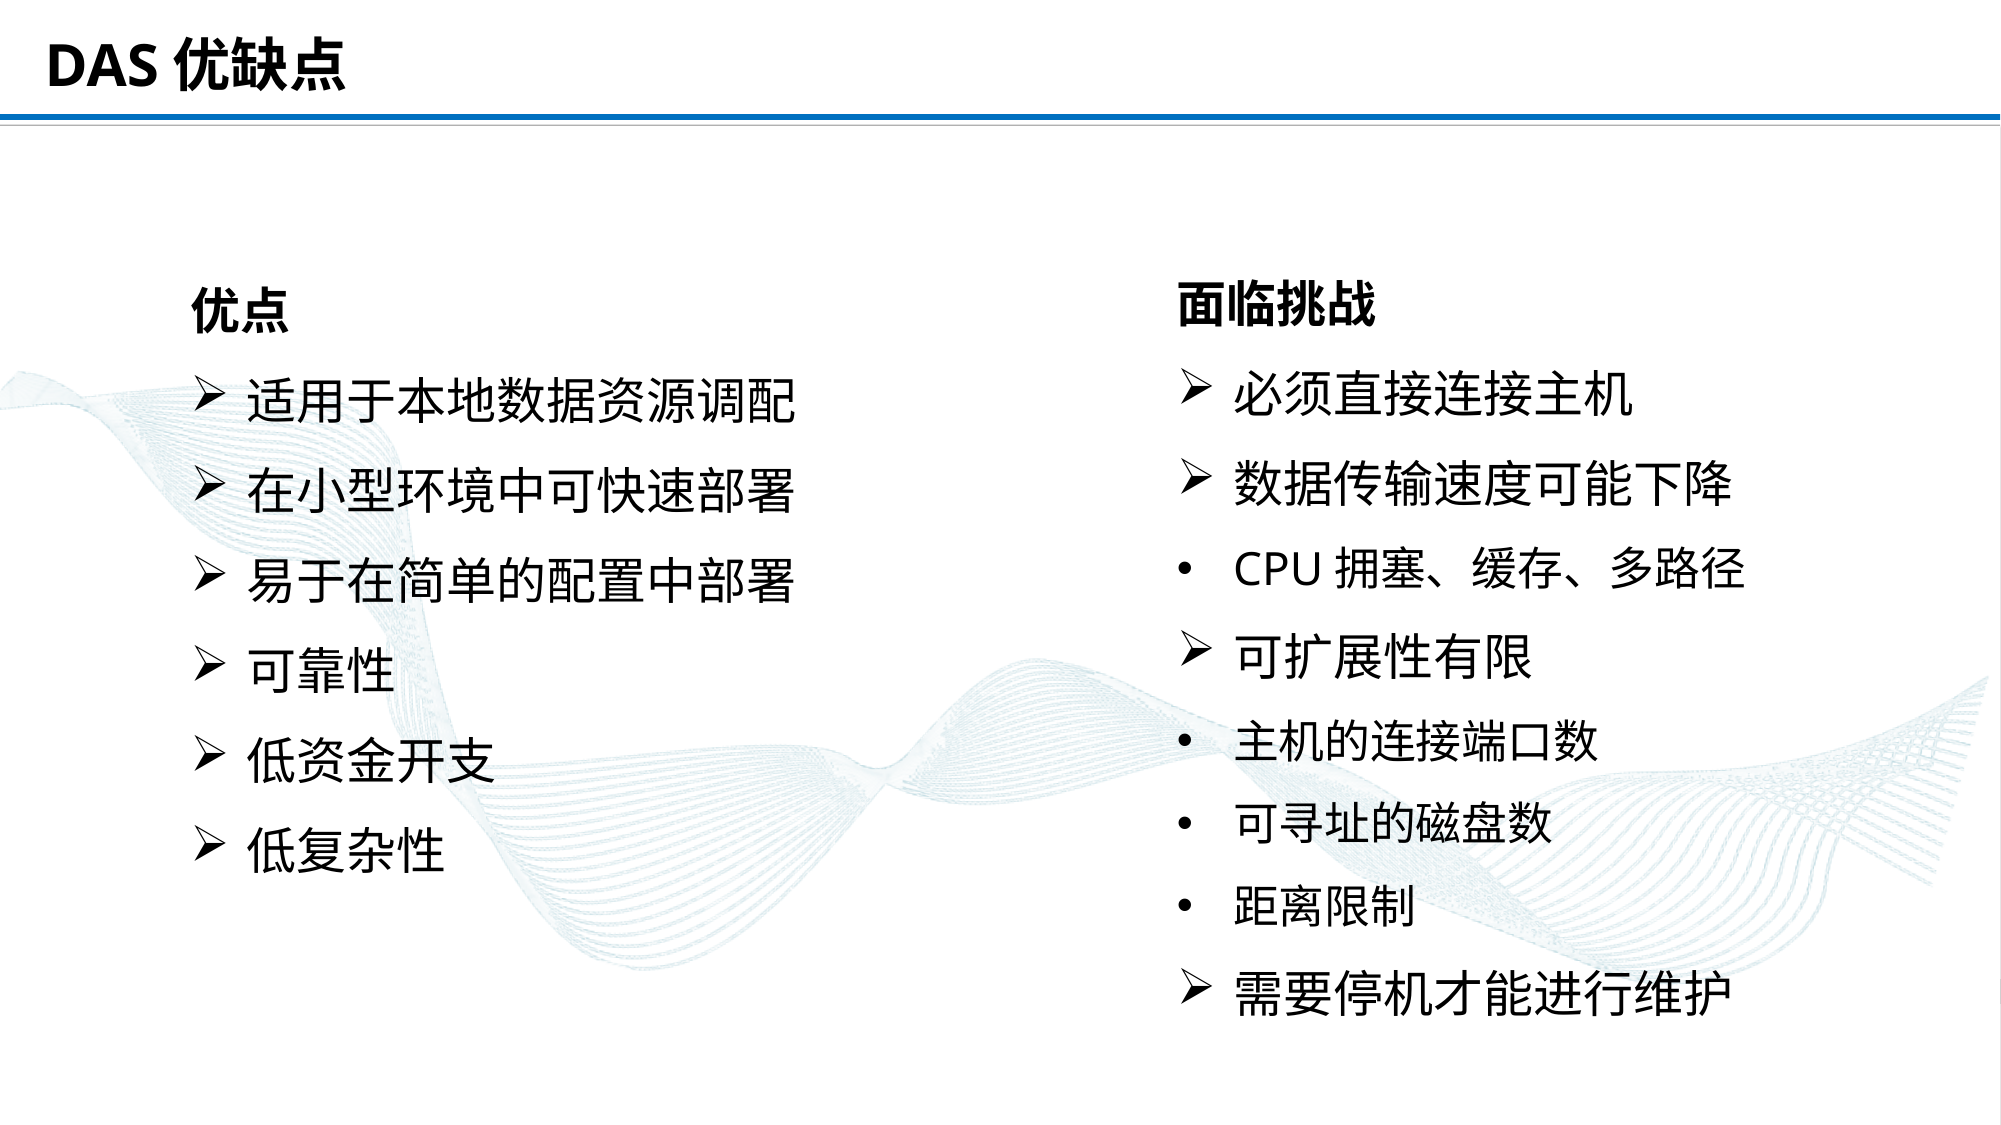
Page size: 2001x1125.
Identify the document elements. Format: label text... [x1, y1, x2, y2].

picture [422, 120, 2001, 126]
picture [0, 0, 2001, 114]
picture [0, 120, 61, 126]
title DAS优缺点 [29, 28, 1755, 118]
text_box 优点 适用于本地数据资源调配 在小型环境中可快速部署 易于在简单的配置中部署 可靠性 低资金开支 低复杂性 [175, 242, 838, 887]
text_box 面临挑战 必须直接连接主机 数据传输速度可能下降 CPU拥塞、缓存、多路径 可扩展性有限 主机的连接端口数 可寻址的磁盘数 距离限制 需要停机才能进行维护 [1162, 235, 1825, 1030]
